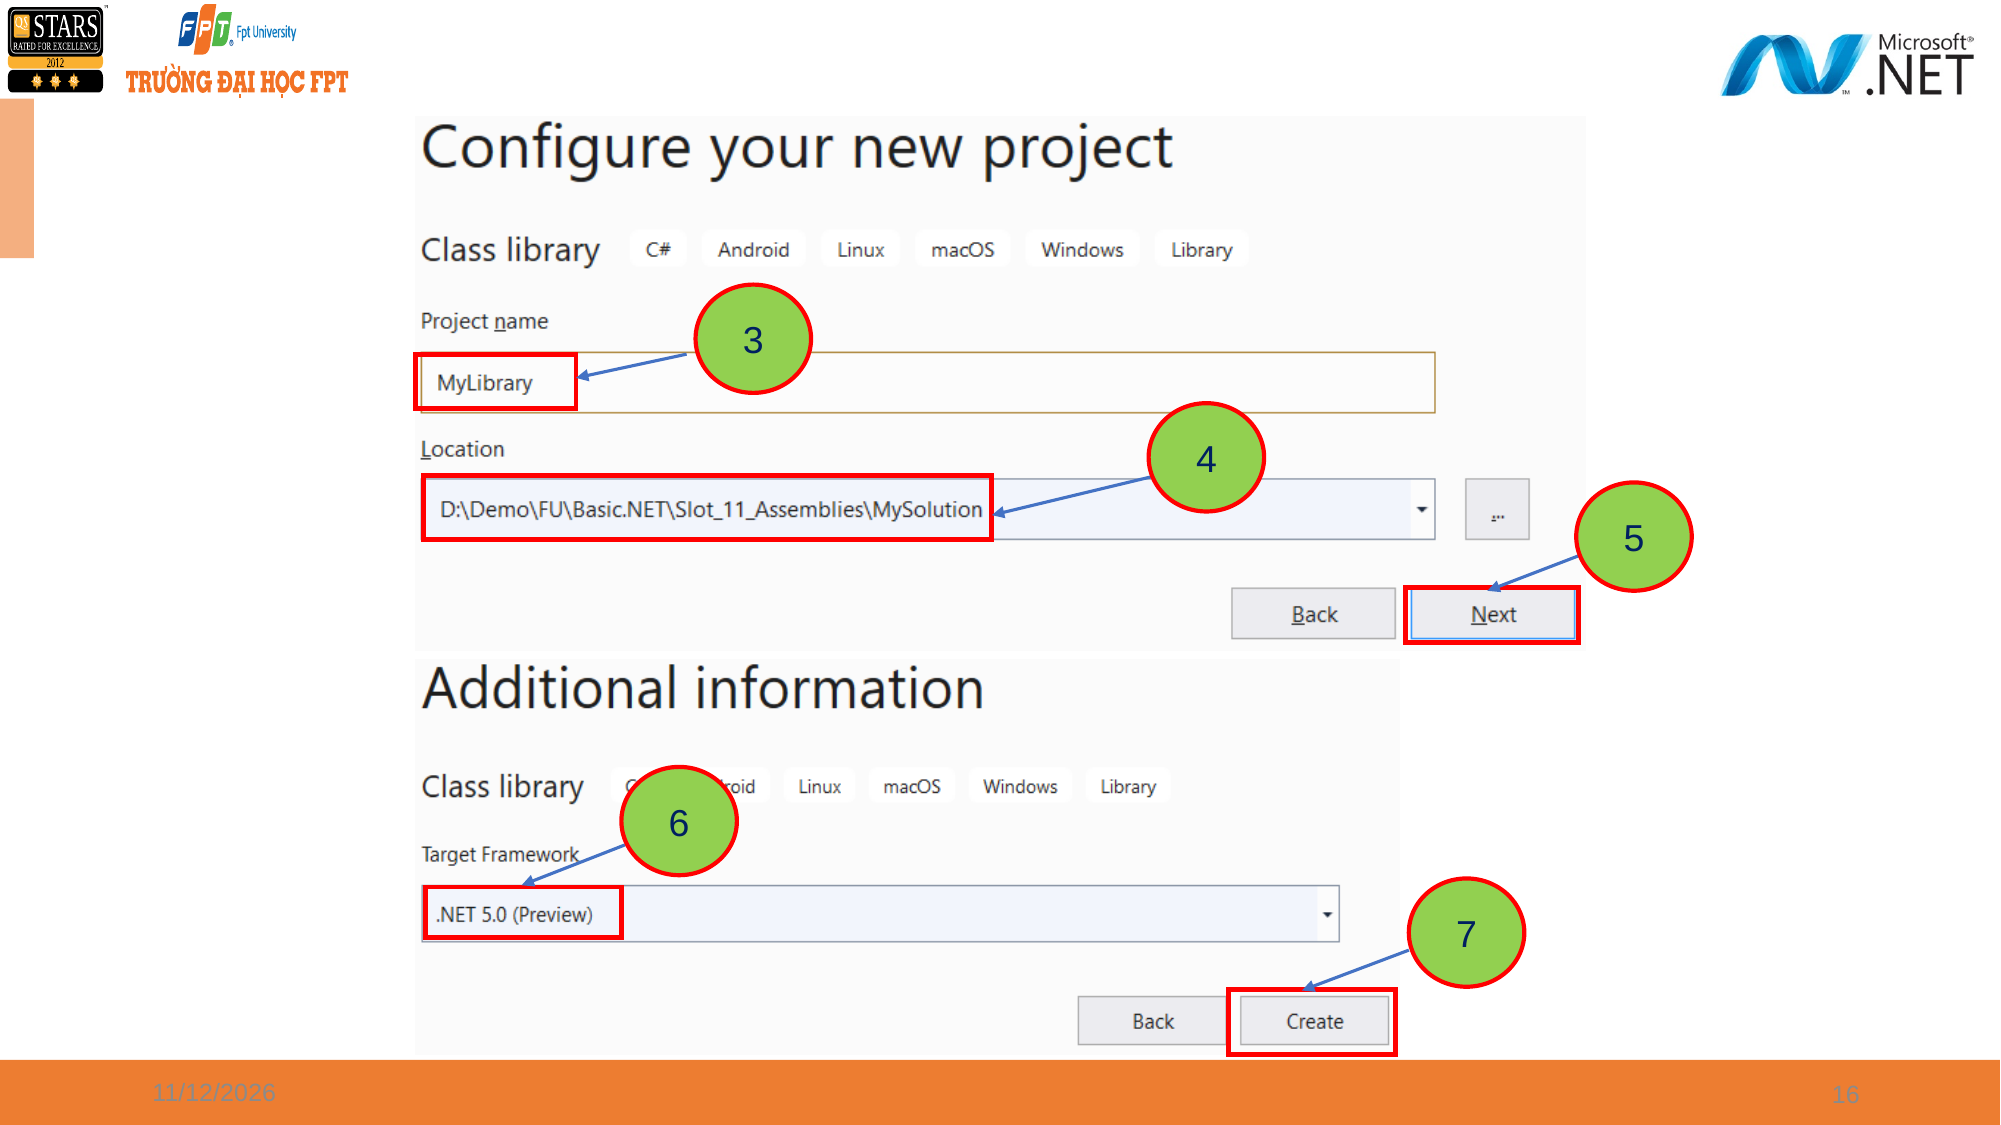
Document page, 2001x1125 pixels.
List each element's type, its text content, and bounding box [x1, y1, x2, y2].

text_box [415, 659, 1409, 1055]
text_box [415, 116, 1586, 651]
slide_number 16 [1424, 1063, 1875, 1123]
text_box 7 [1409, 877, 1526, 988]
text_box 5 [1586, 481, 1693, 592]
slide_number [137, 1061, 588, 1122]
picture [1685, 0, 2001, 129]
